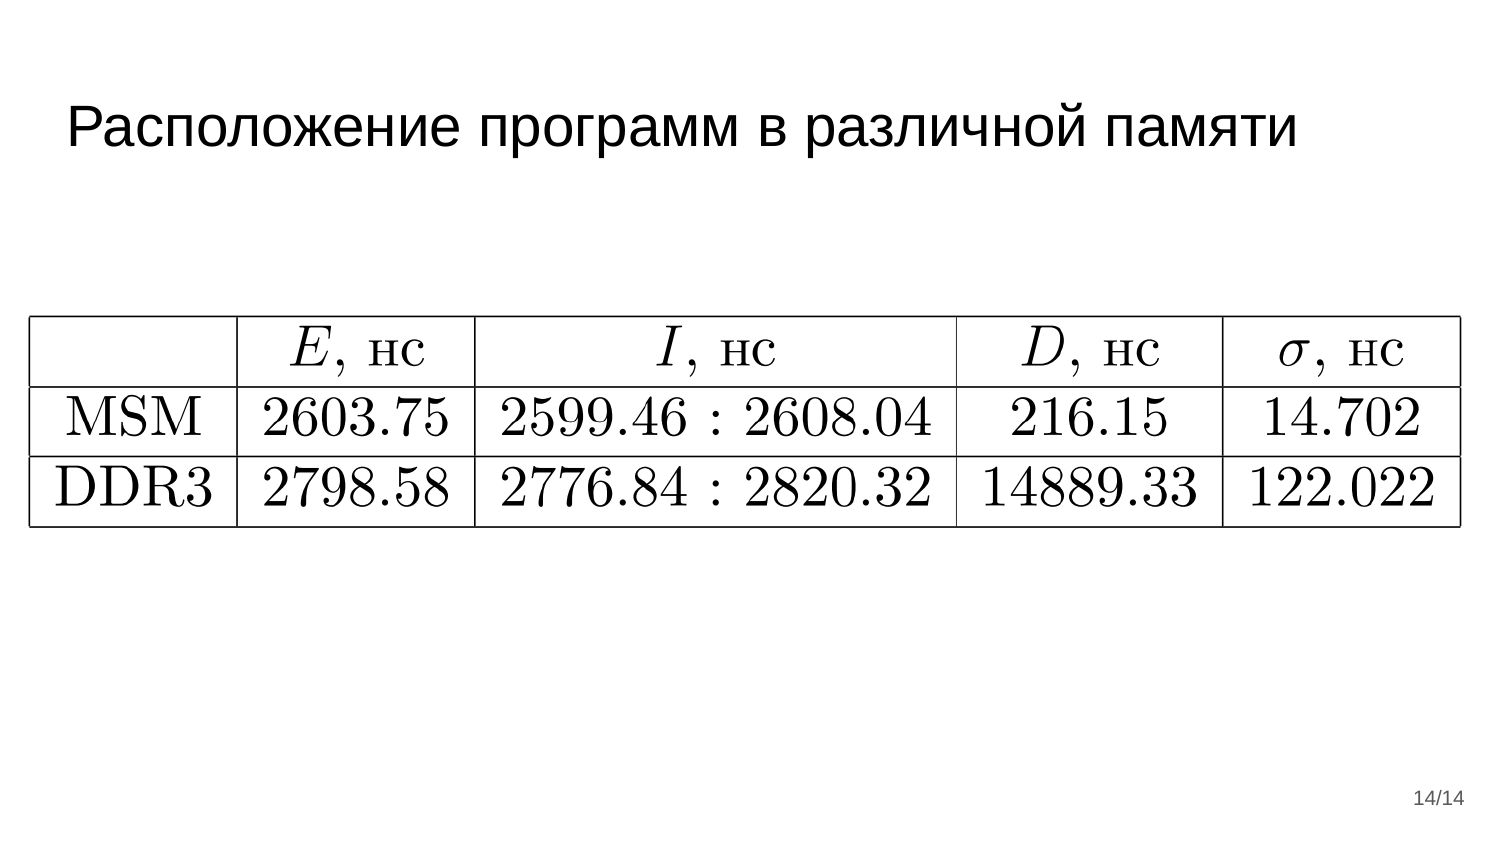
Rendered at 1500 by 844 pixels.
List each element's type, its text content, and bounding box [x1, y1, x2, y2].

slide_number ‹#›/14 [1389, 764, 1480, 830]
picture [24, 299, 1476, 544]
title Расположение программ в различной памяти [51, 72, 1449, 167]
